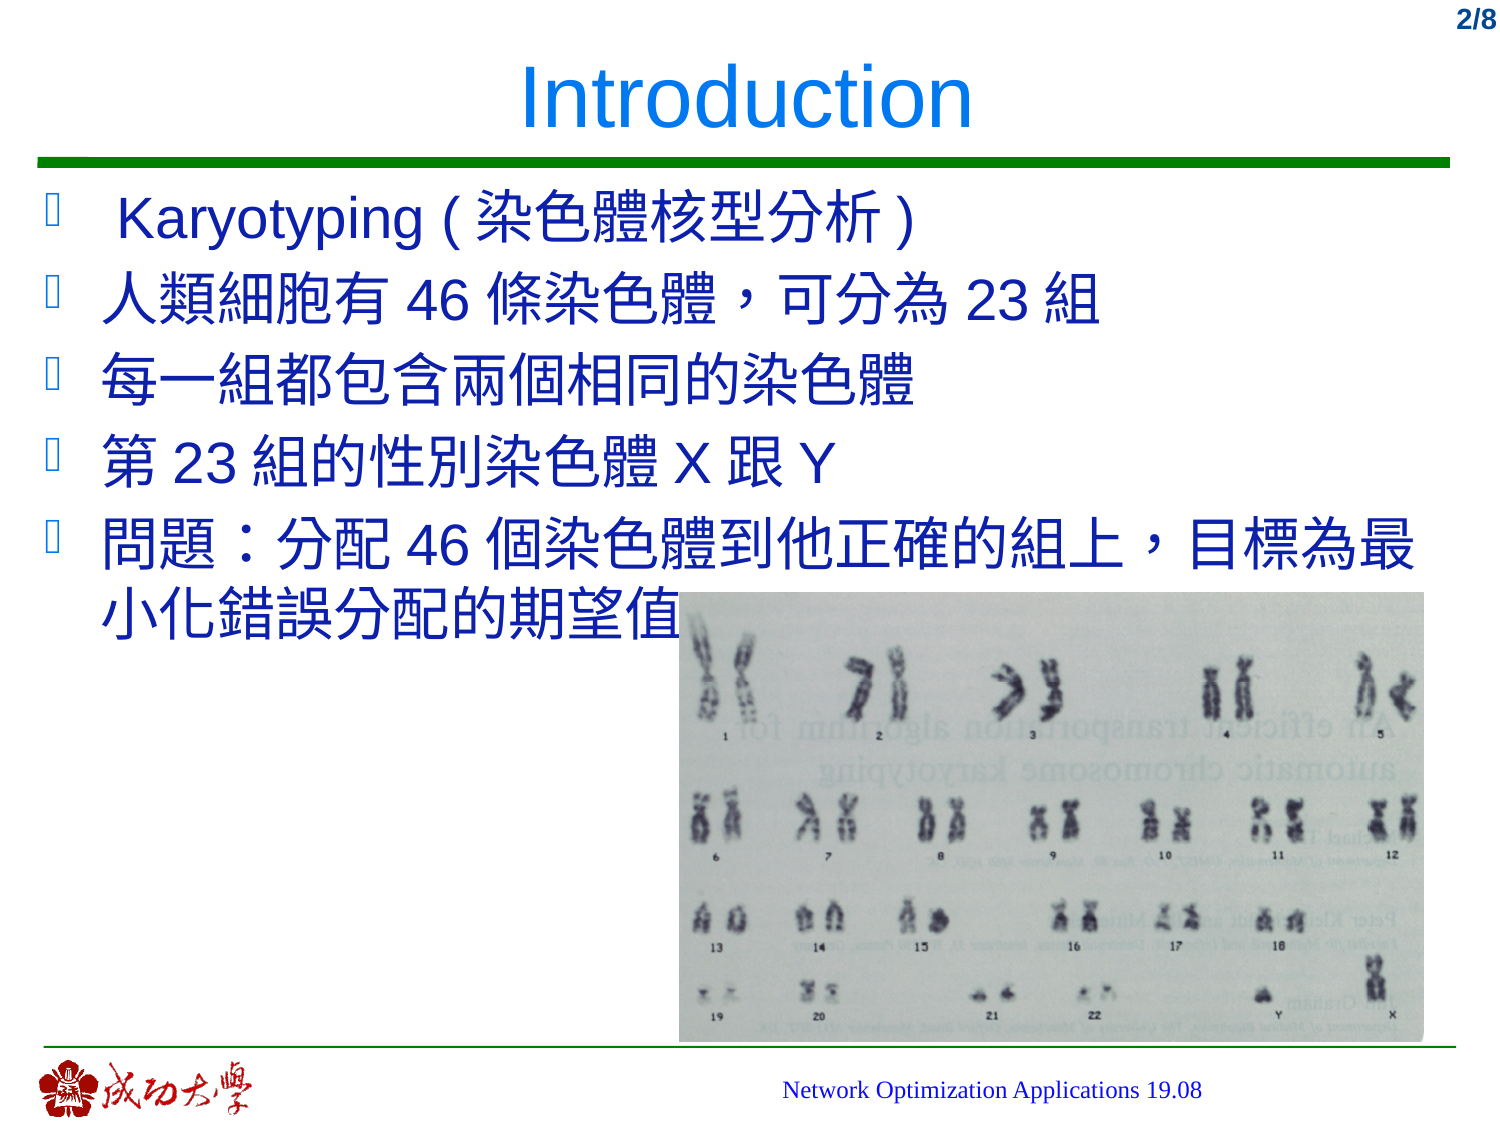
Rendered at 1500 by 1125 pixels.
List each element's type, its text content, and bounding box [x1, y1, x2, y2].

picture [678, 591, 1424, 1042]
picture [35, 1058, 254, 1118]
list Karyotyping (染色體核型分析) 人類細胞有46條染色體，可分為23組 每一組都包含兩個相同的染色體 第23組的性別染色體X跟Y 問題：分配46個染色體到他正確的組上，目標為最小化錯誤分配的期望值。 [29, 172, 1470, 1035]
title Introduction [12, 12, 1483, 173]
footer Network Optimization Applications 19.08 [513, 1058, 1472, 1119]
